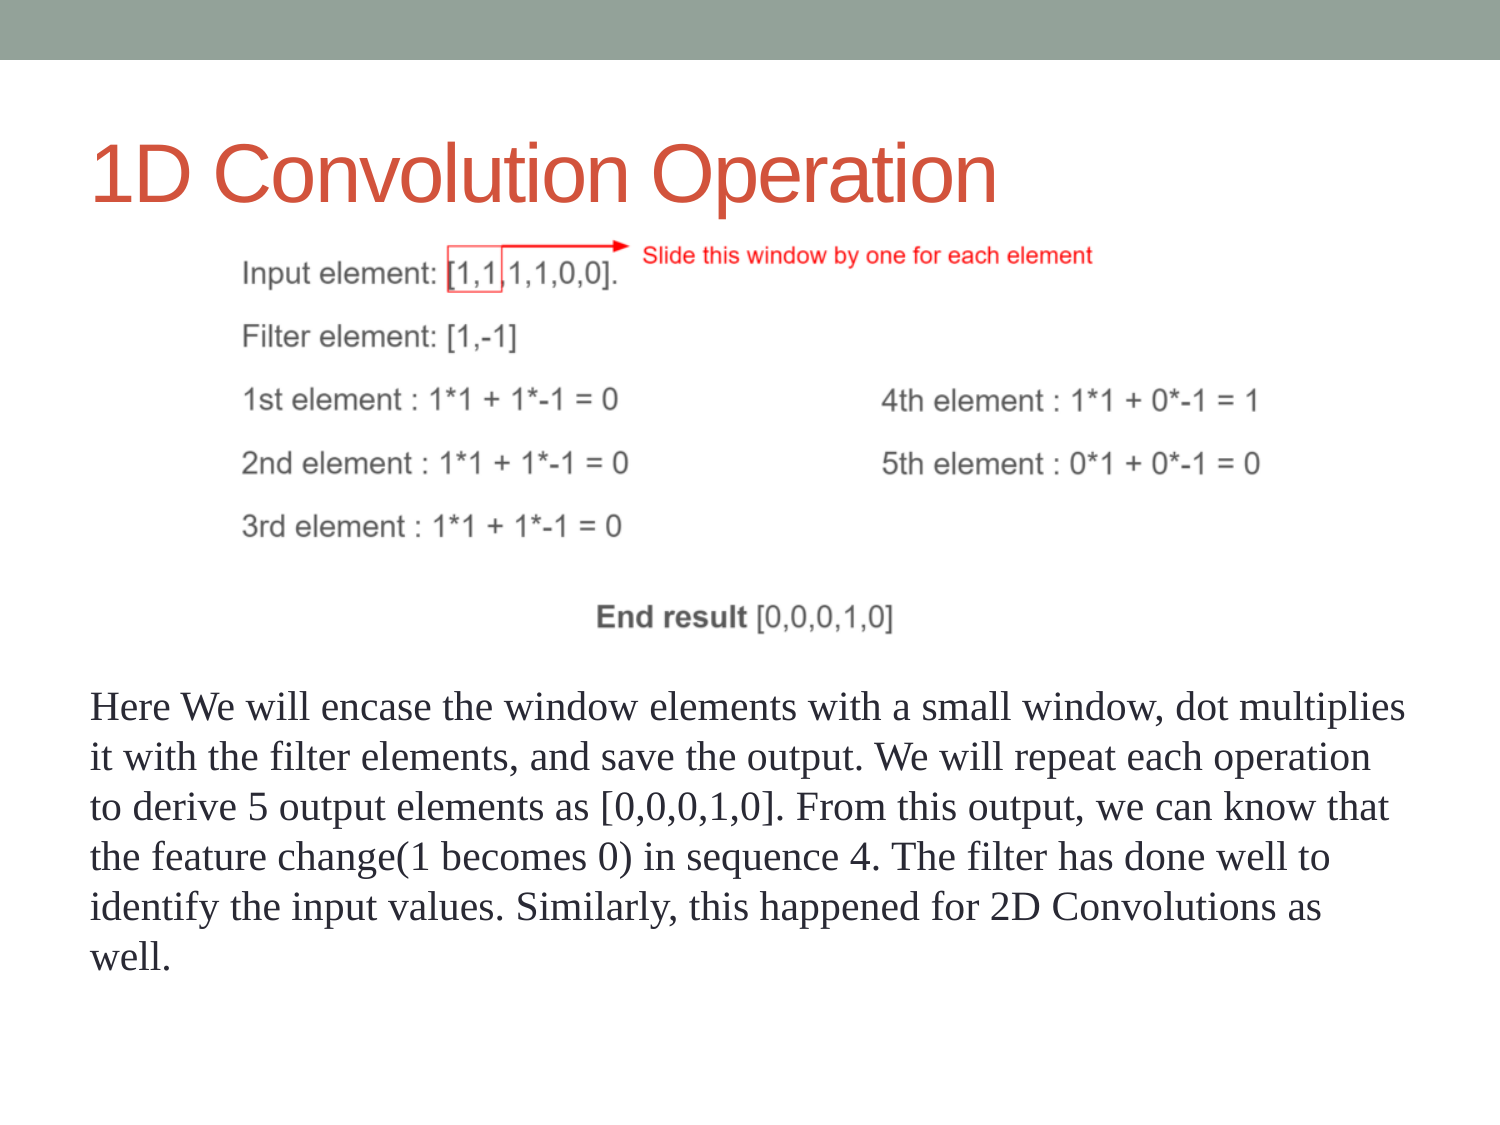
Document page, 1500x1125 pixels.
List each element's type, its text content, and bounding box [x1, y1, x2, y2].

picture [224, 229, 1319, 661]
text_box 1D Convolution Operation [75, 87, 1425, 250]
text_box Here We will encase the window elements with a small window, dot multiplies it with the filter elements, and save the output. We will repeat each operation to derive 5 output elements as [0,0,0,1,0]. From this output, we can know that the feature change(1 becomes 0) in sequence 4. The filter has done well to identify the input values. Similarly, this happened for 2D Convolutions as well. [75, 262, 1425, 1063]
